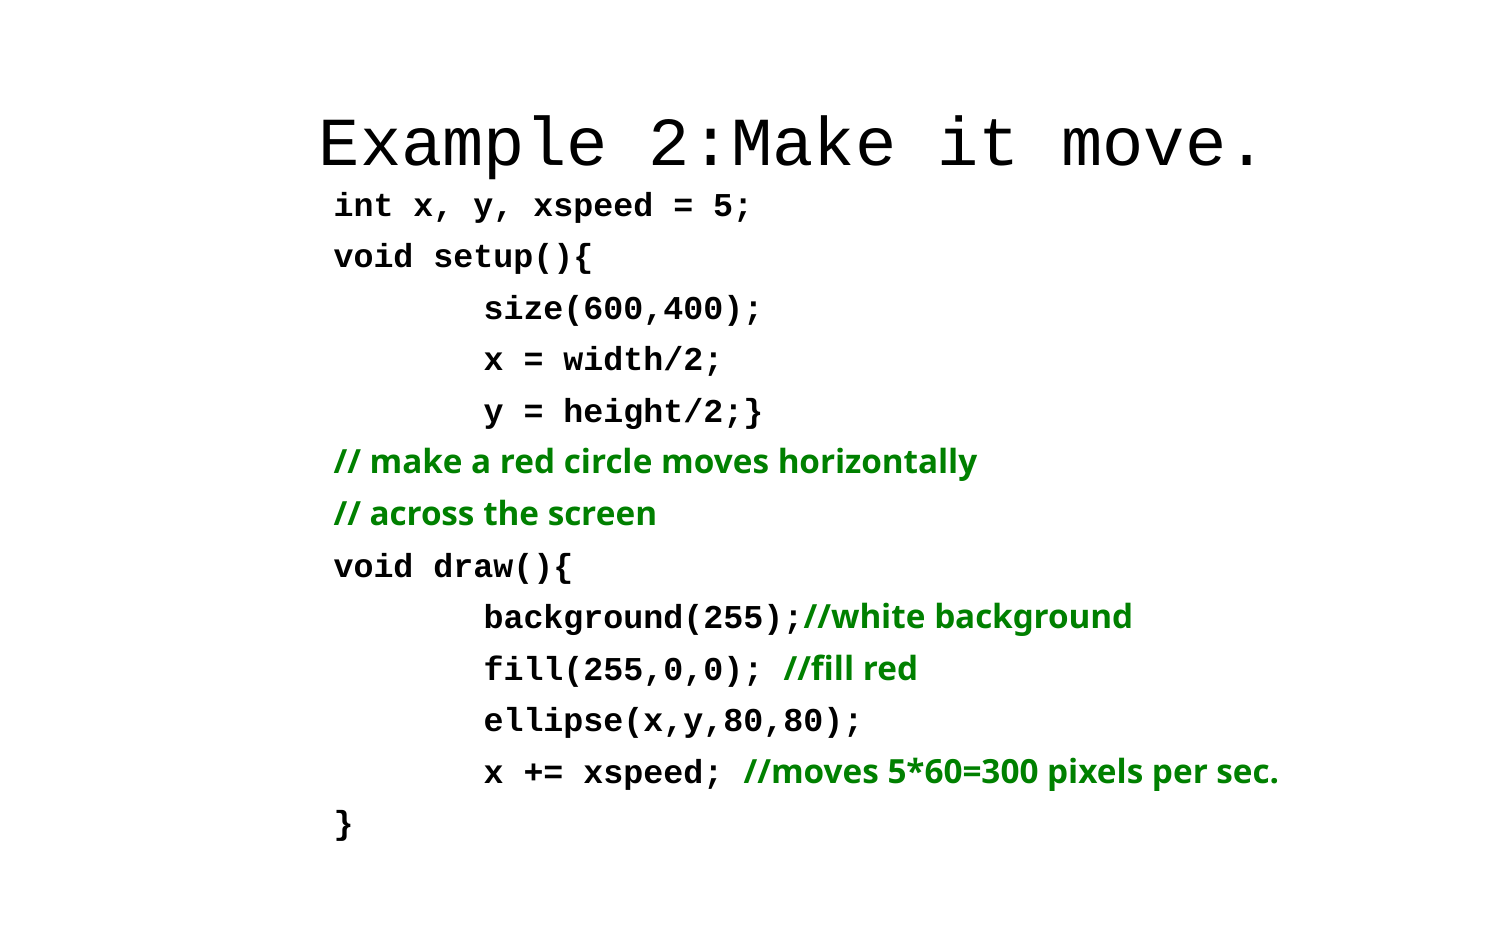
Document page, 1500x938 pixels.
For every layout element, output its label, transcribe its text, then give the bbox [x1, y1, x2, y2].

title Example 2:Make it move. [319, 85, 1416, 180]
list int x, y, xspeed = 5; void setup(){ size(600,400); x = width/2; y = height/2;} // make a red circle moves horizontally // across the screen void draw(){ background(255);//white background fill(255,0,0); //fill red ellipse(x,y,80,80); x += xspeed; //moves 5*60=300 pixels per sec. } [318, 180, 1416, 906]
